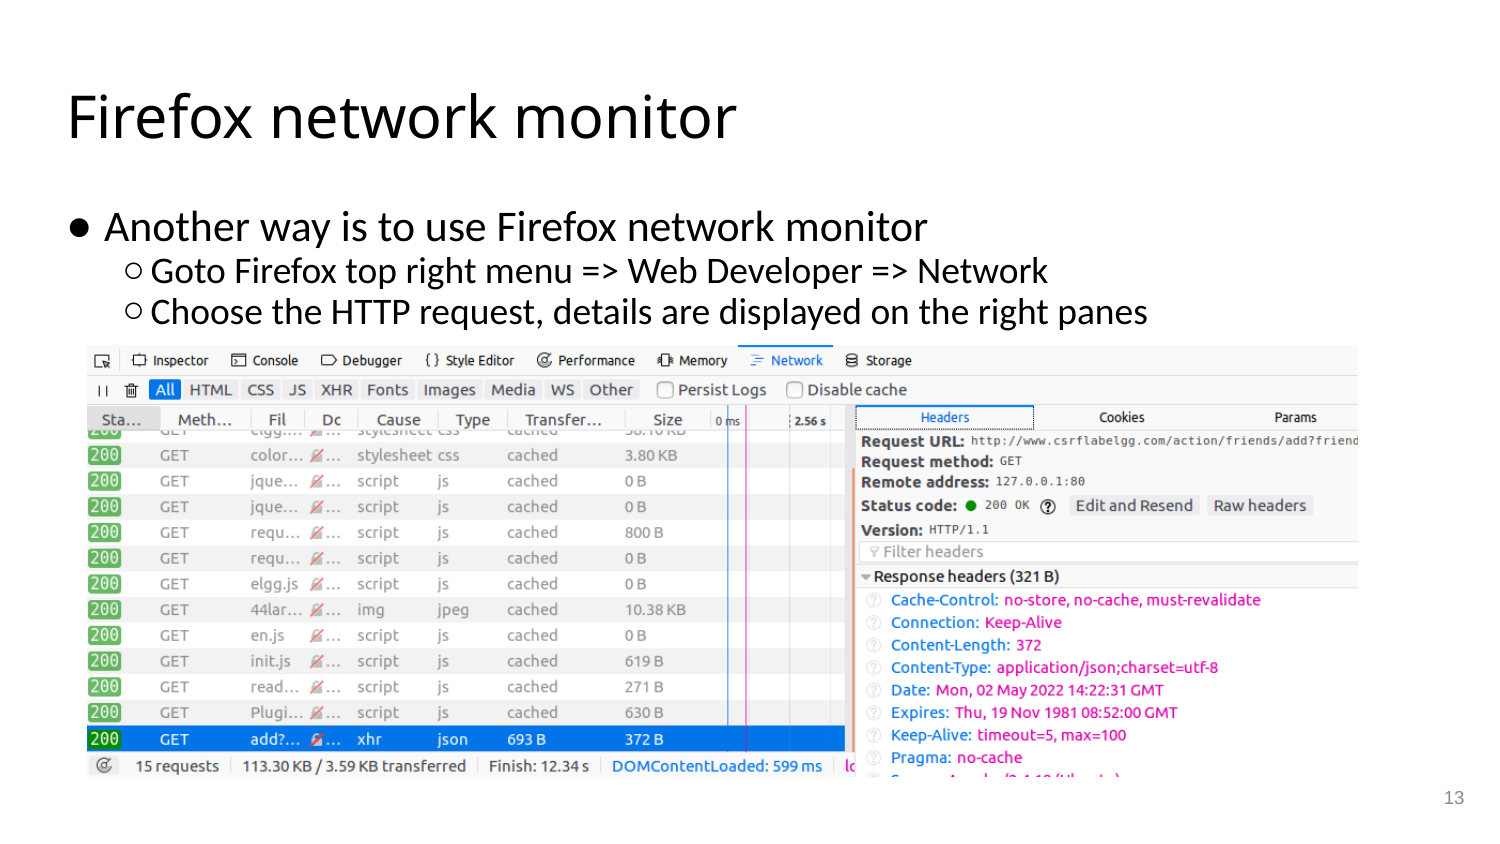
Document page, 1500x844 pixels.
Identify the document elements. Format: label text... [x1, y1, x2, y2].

picture [87, 345, 1358, 777]
list Another way is to use Firefox network monitor Goto Firefox top right menu => Web Developer => Network Choose the HTTP request, details are displayed on the right panes [51, 189, 1449, 750]
title Firefox network monitor [51, 72, 1449, 167]
slide_number 13 [1389, 764, 1480, 830]
